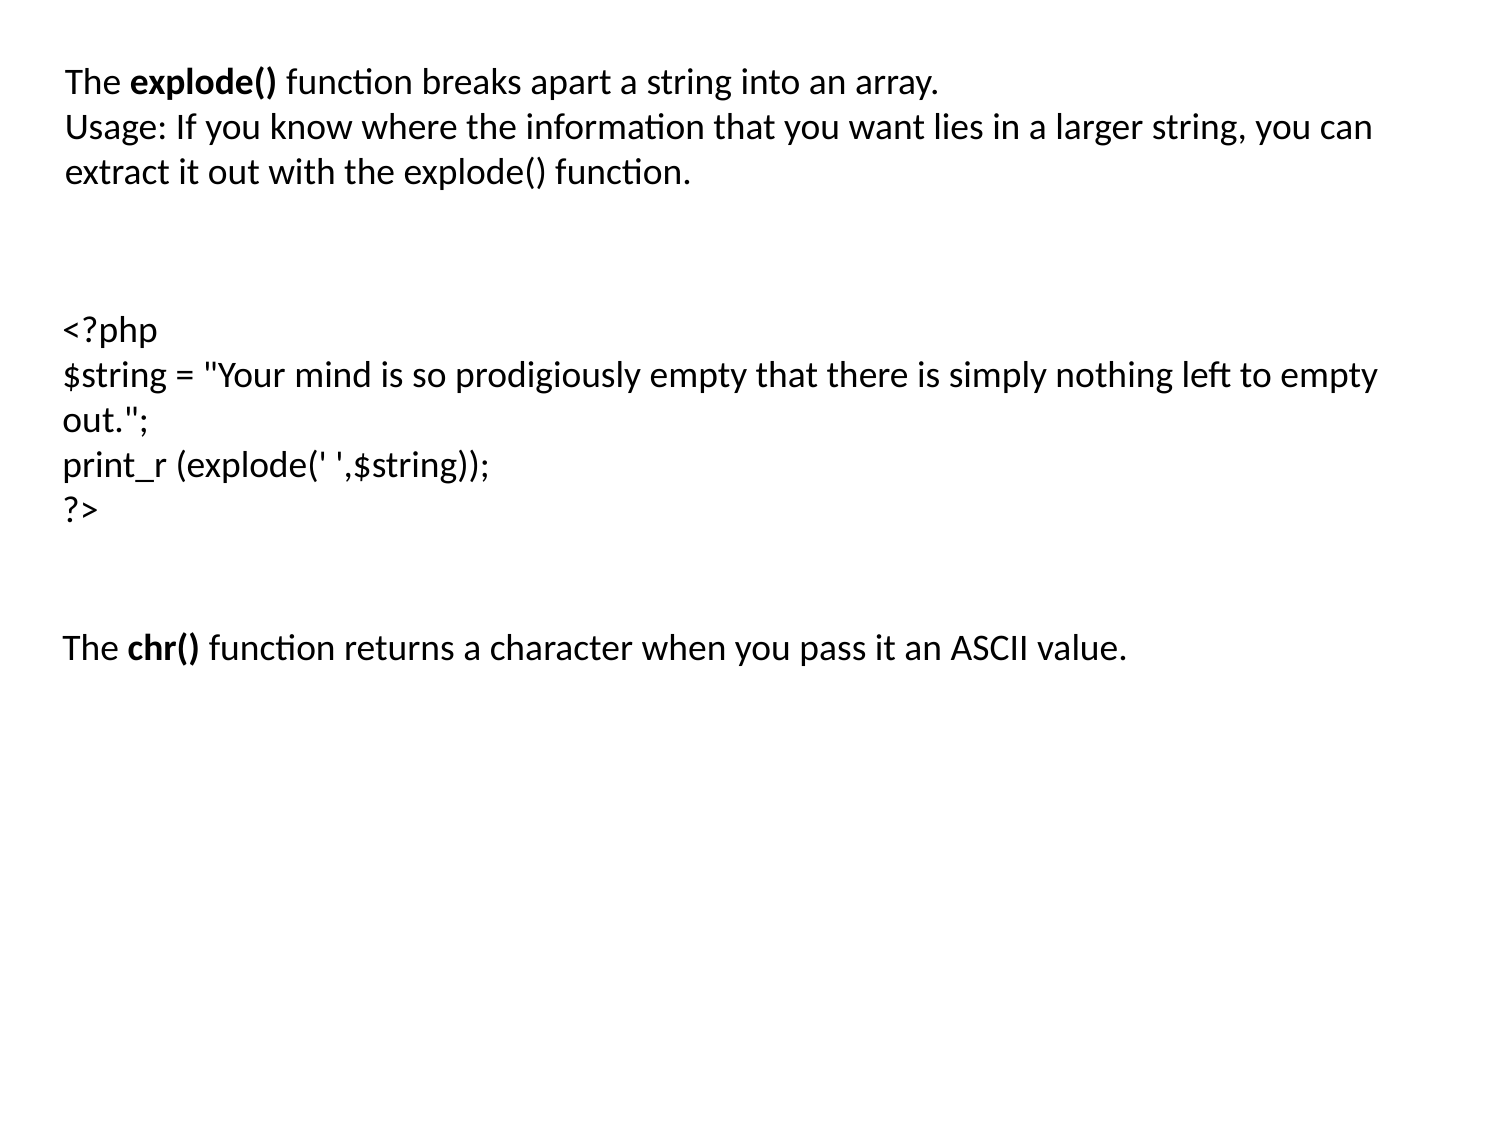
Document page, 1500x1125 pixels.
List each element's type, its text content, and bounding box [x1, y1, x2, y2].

text_box The chr() function returns a character when you pass it an ASCII value. [47, 615, 1350, 676]
text_box The explode() function breaks apart a string into an array. Usage: If you know where the information that you want lies in a larger string, you can extract it out with the explode() function. [50, 49, 1438, 200]
text_box <?php $string = "Your mind is so prodigiously empty that there is simply nothing left to empty out."; print_r (explode(' ',$string)); ?> [47, 297, 1398, 538]
